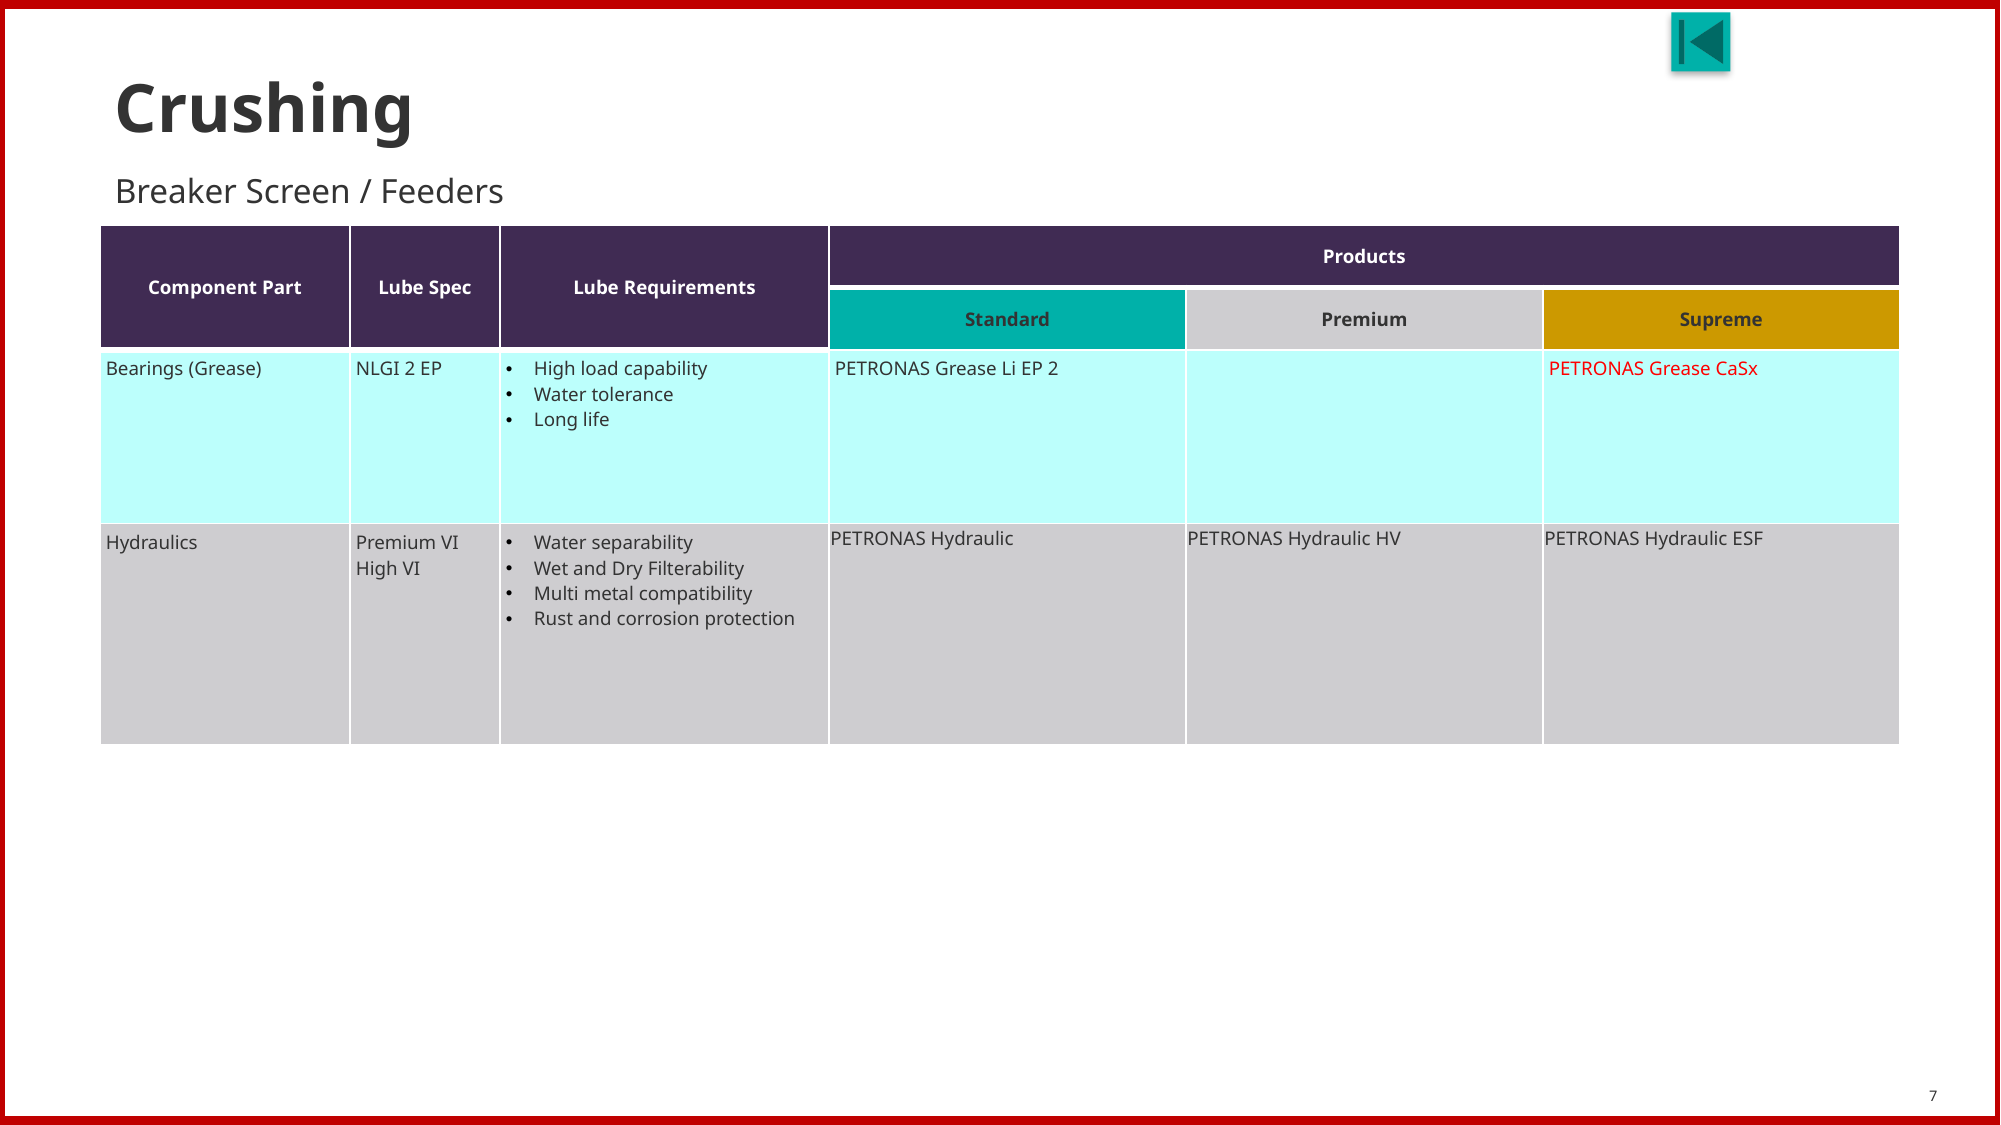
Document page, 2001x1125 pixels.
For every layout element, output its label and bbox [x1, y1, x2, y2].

text_box [0, 2, 2000, 1123]
